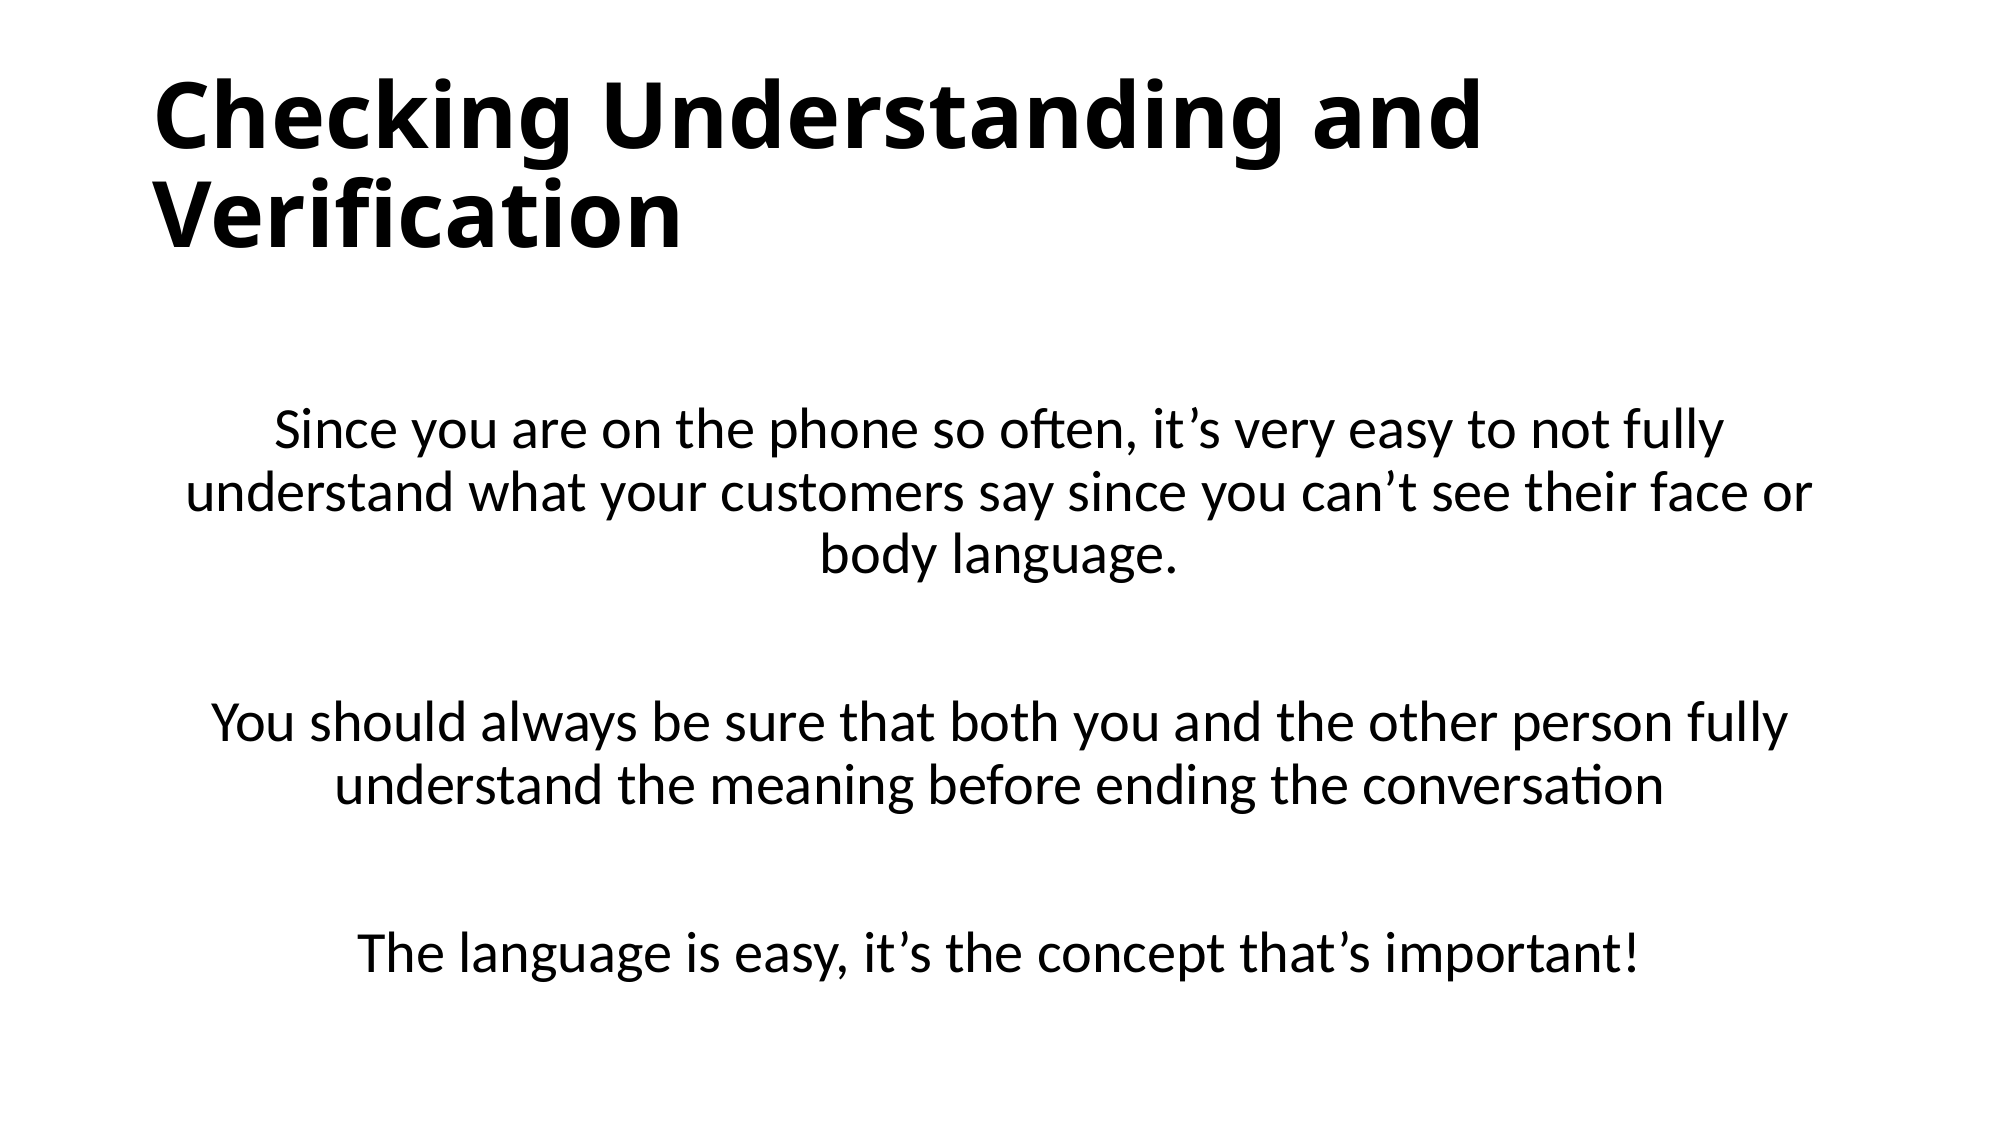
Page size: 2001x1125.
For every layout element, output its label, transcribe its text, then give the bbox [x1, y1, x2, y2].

list Since you are on the phone so often, it’s very easy to not fully understand what your customers say since you can’t see their face or body language. You should always be sure that both you and the other person fully understand the meaning before ending the conversation The language is easy, it’s the concept that’s important! [137, 299, 1863, 1014]
title Checking Understanding and Verification [137, 59, 1863, 278]
